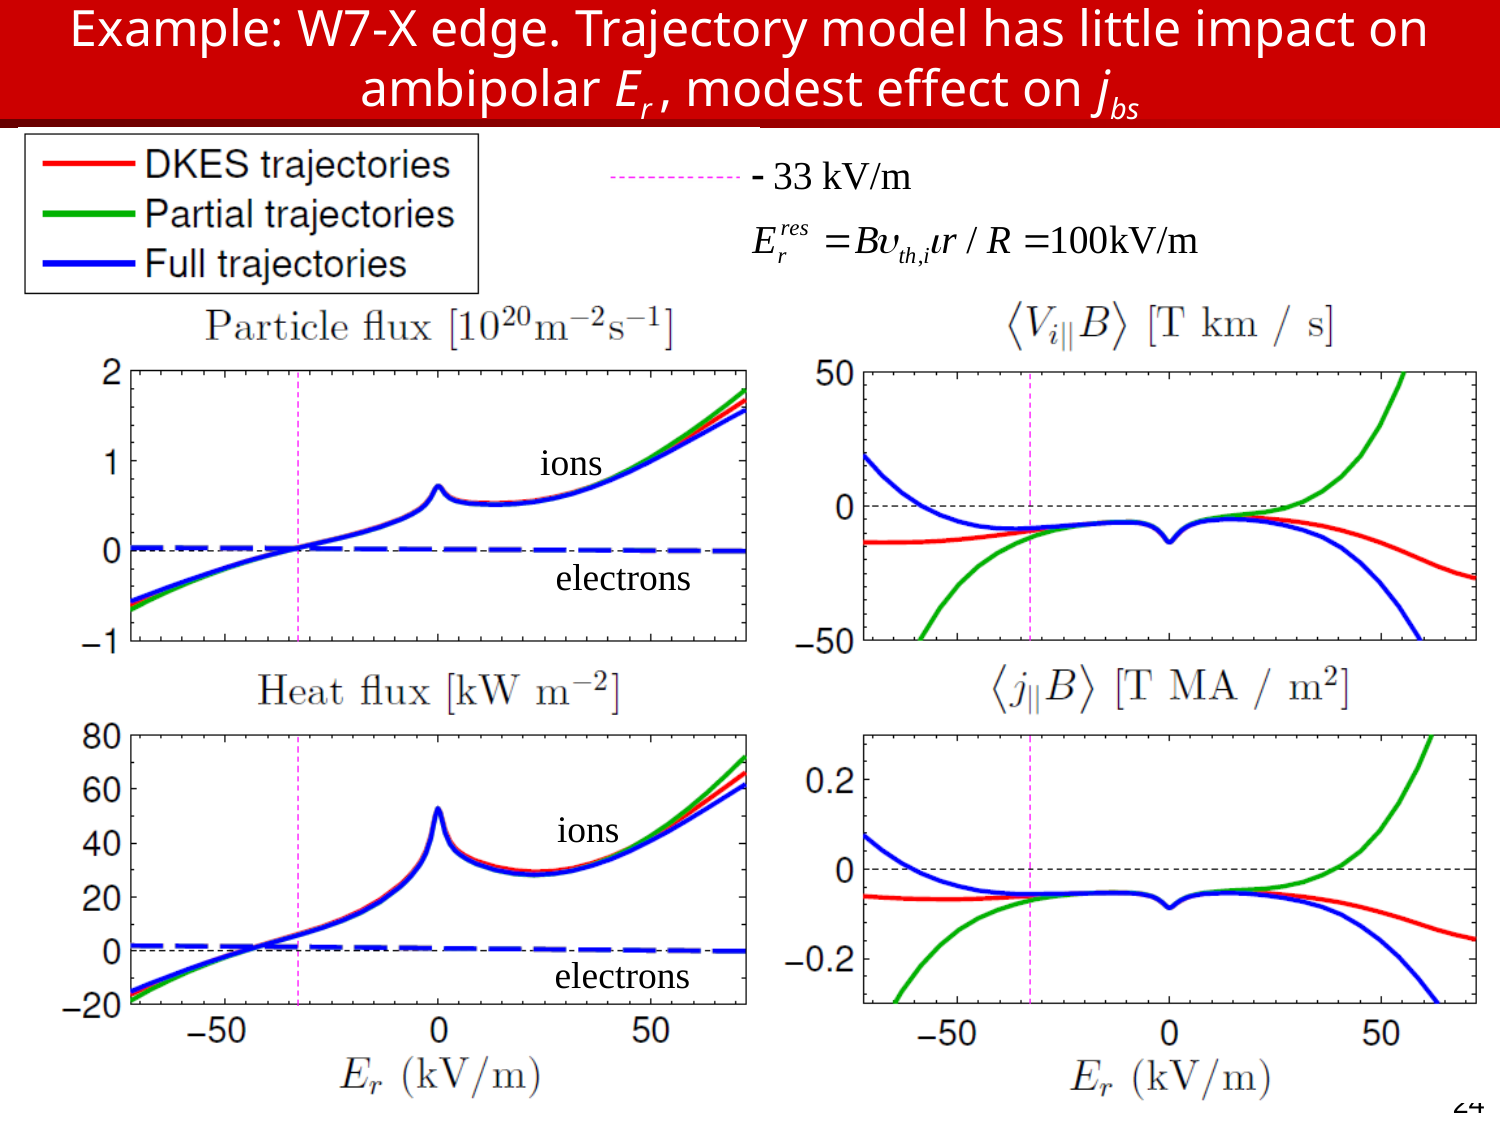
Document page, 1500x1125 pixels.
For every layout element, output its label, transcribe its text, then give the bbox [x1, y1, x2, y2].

title Example: W7-X edge. Trajectory model has little impact on ambipolar Er , modest effect on jbs [0, 0, 1500, 122]
picture [762, 296, 1490, 1103]
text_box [745, 151, 1208, 278]
picture [18, 112, 760, 1101]
slide_number 24 [1412, 1076, 1500, 1125]
